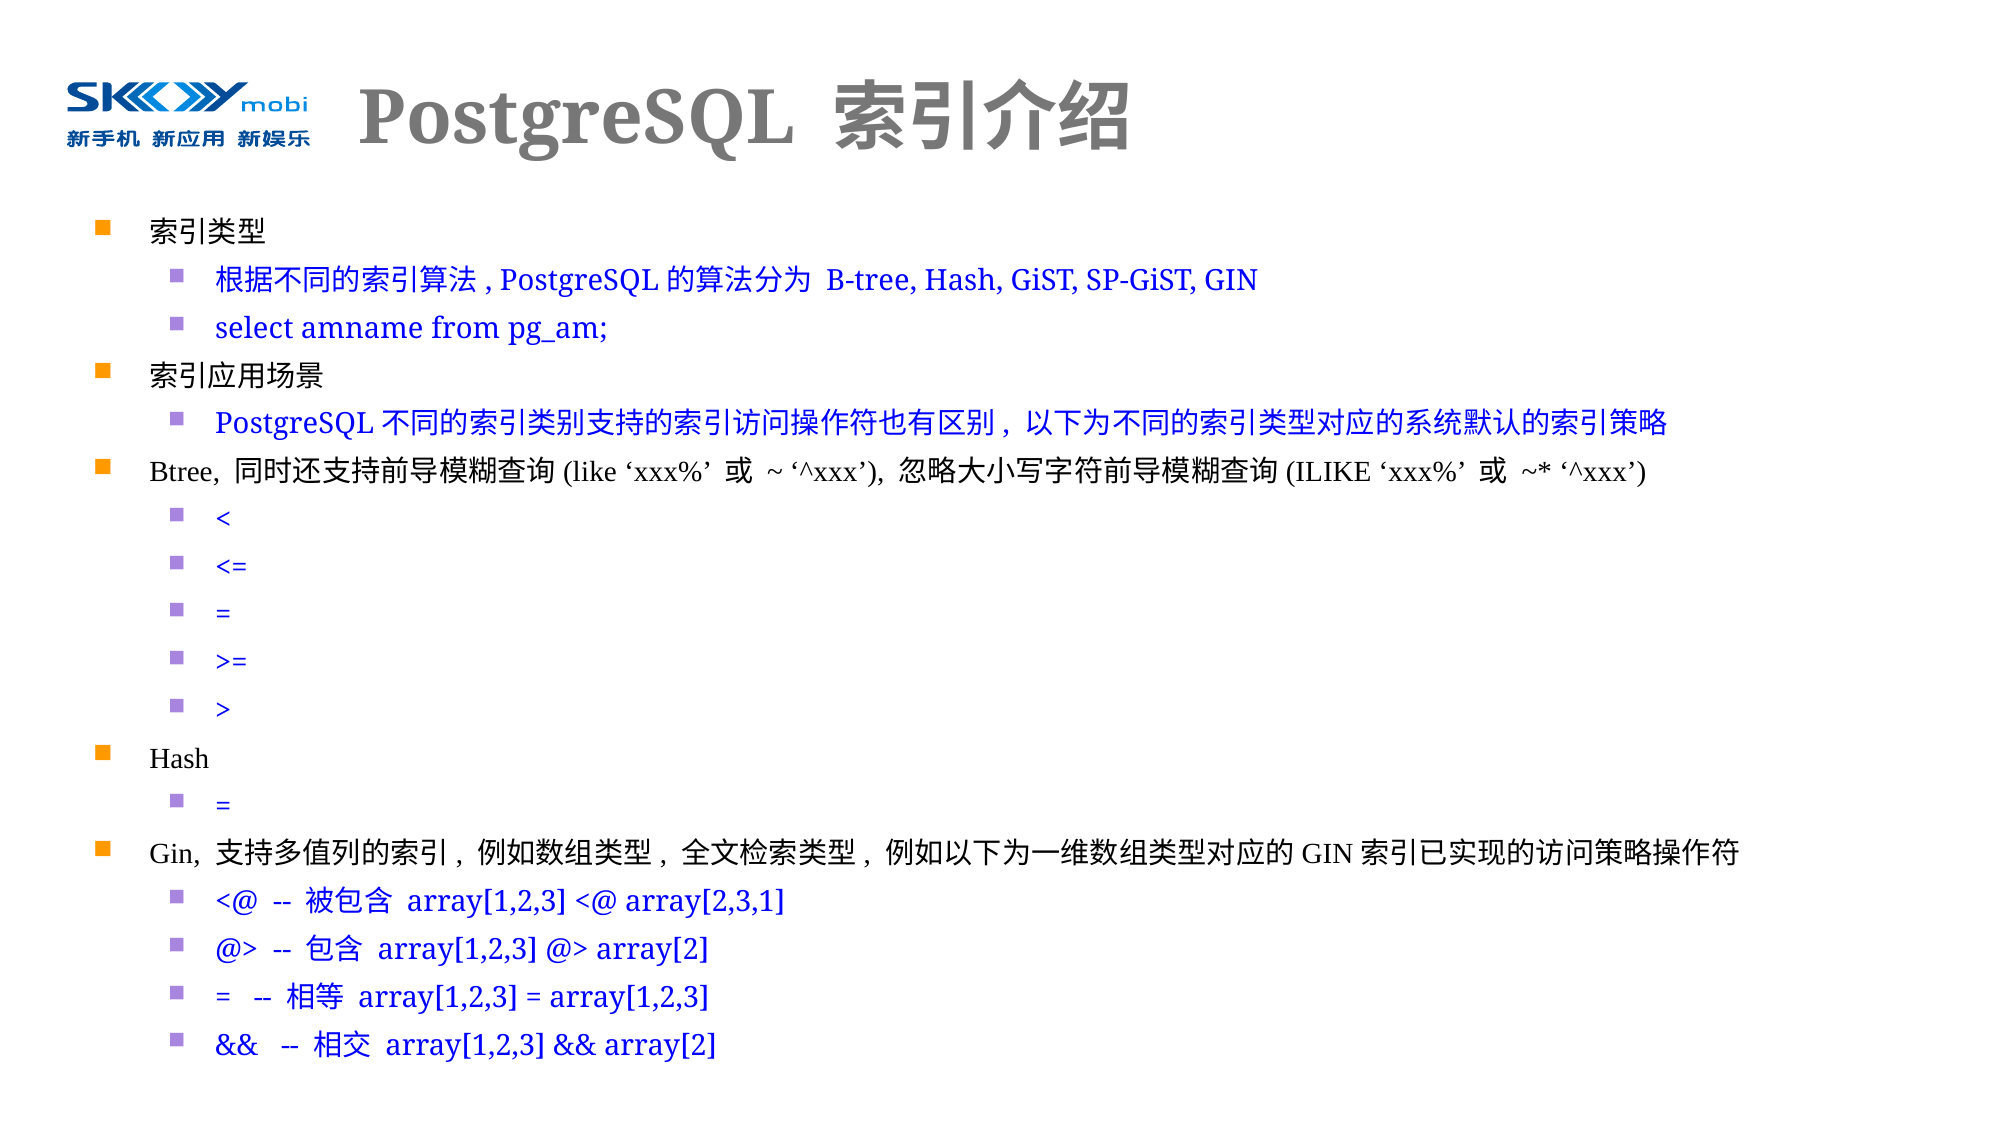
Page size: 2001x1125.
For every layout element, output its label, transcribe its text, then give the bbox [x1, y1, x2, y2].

title PostgreSQL 索引介绍 [343, 60, 1901, 167]
list 索引类型 根据不同的索引算法, PostgreSQL的算法分为 B-tree, Hash, GiST, SP-GiST, GIN select amname from pg_am; 索引应用场景 PostgreSQL不同的索引类别支持的索引访问操作符也有区别, 以下为不同的索引类型对应的系统默认的索引策略 Btree, 同时还支持前导模糊查询(like ‘xxx%’ 或 ~ ‘^xxx’), 忽略大小写字符前导模糊查询(ILIKE ‘xxx%’ 或 ~* ‘^xxx’) < <= = >= > Hash = Gin, 支持多值列的索引, 例如数组类型, 全文检索类型, 例如以下为一维数组类型对应的GIN索引已实现的访问策略操作符 <@ -- 被包含 array[1,2,3] <@ array[2,3,1] @> -- 包含 array[1,2,3] @> array[2] = -- 相等 array[1,2,3] = array[1,2,3] && -- 相交 array[1,2,3] && array[2] [77, 198, 1901, 1020]
